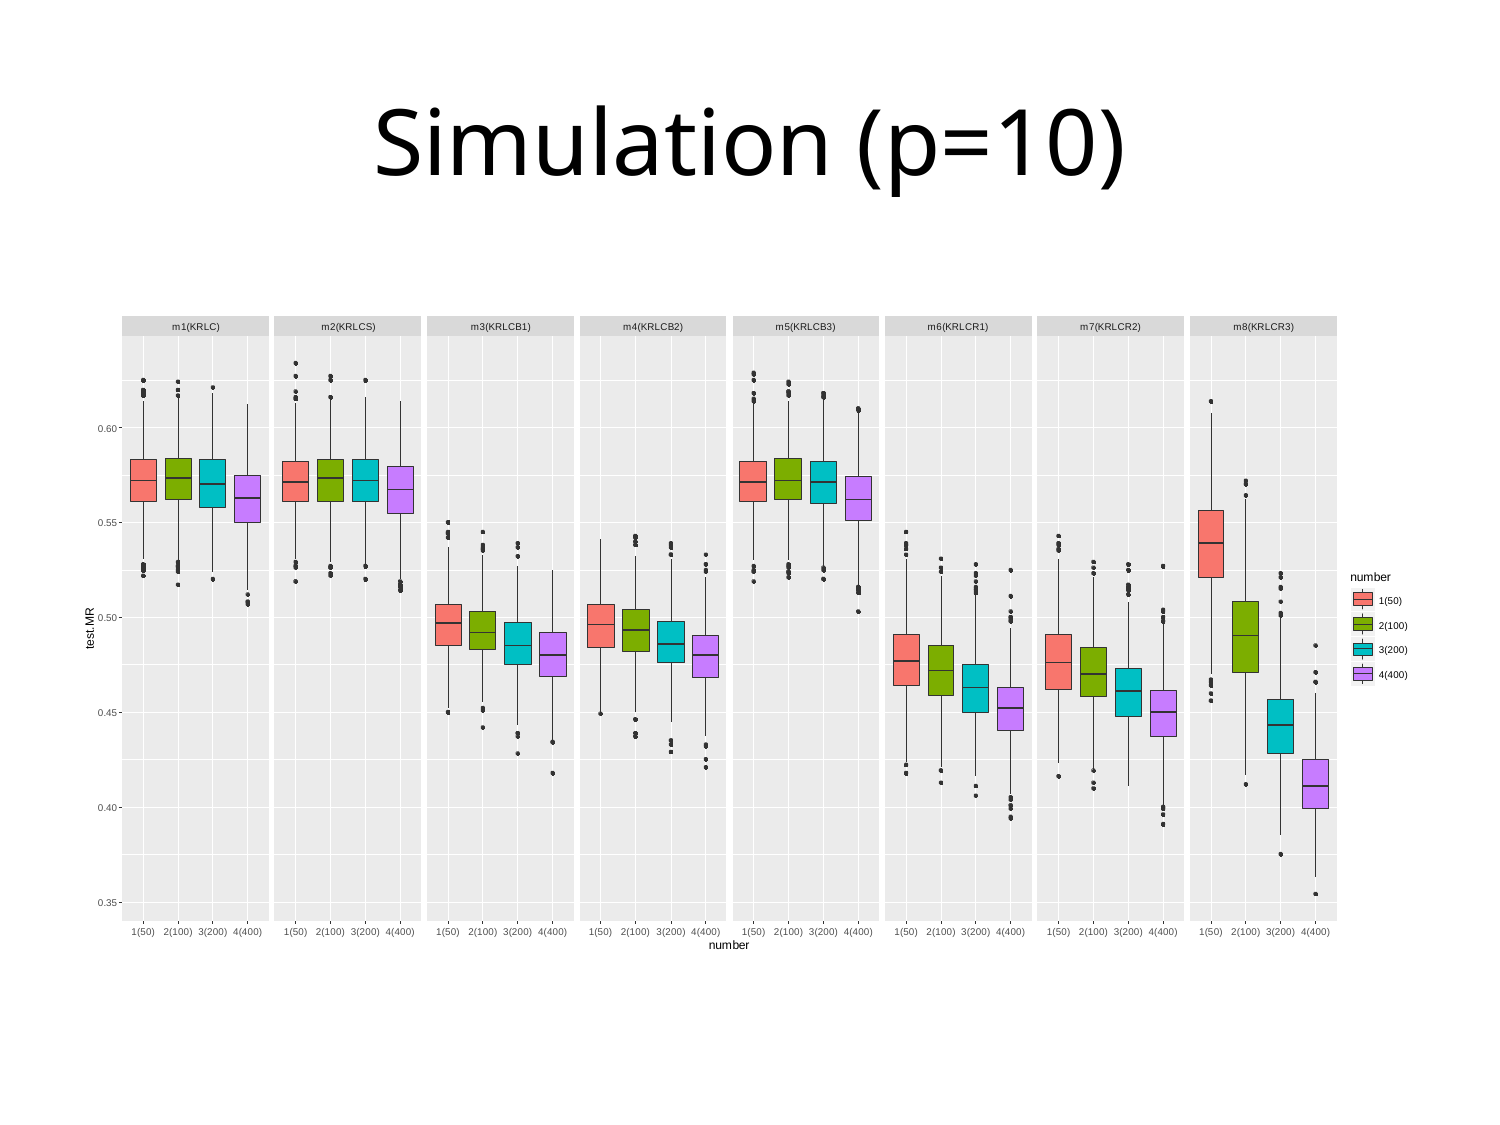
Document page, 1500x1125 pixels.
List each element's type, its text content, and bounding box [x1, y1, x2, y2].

title Simulation (p=10) [75, 45, 1425, 233]
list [74, 309, 1426, 958]
